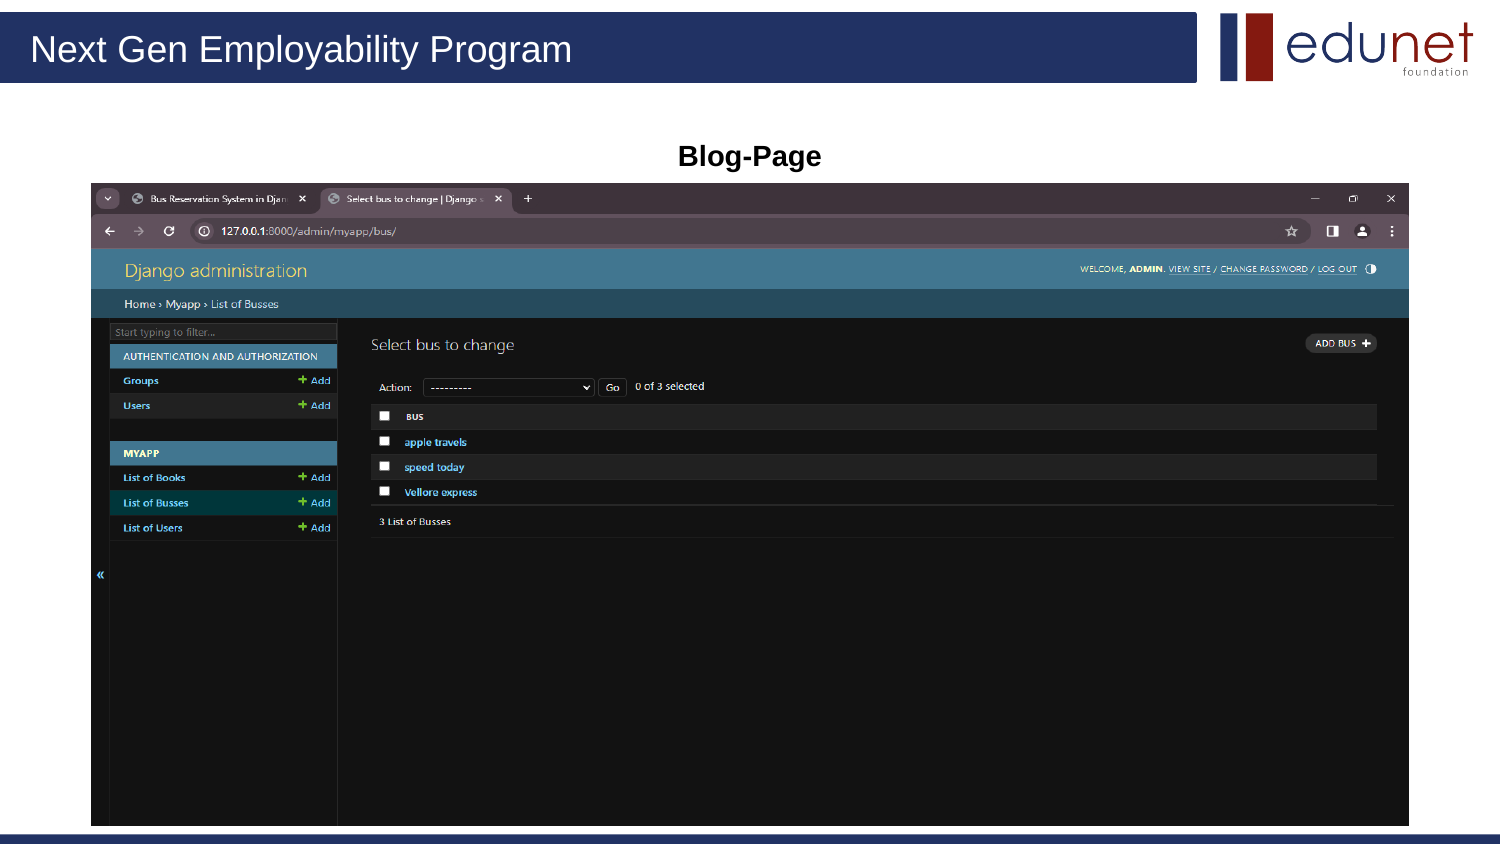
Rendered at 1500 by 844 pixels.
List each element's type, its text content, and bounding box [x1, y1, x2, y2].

picture [1279, 14, 1482, 83]
picture [91, 183, 1409, 826]
title Blog-Page [103, 101, 1397, 181]
